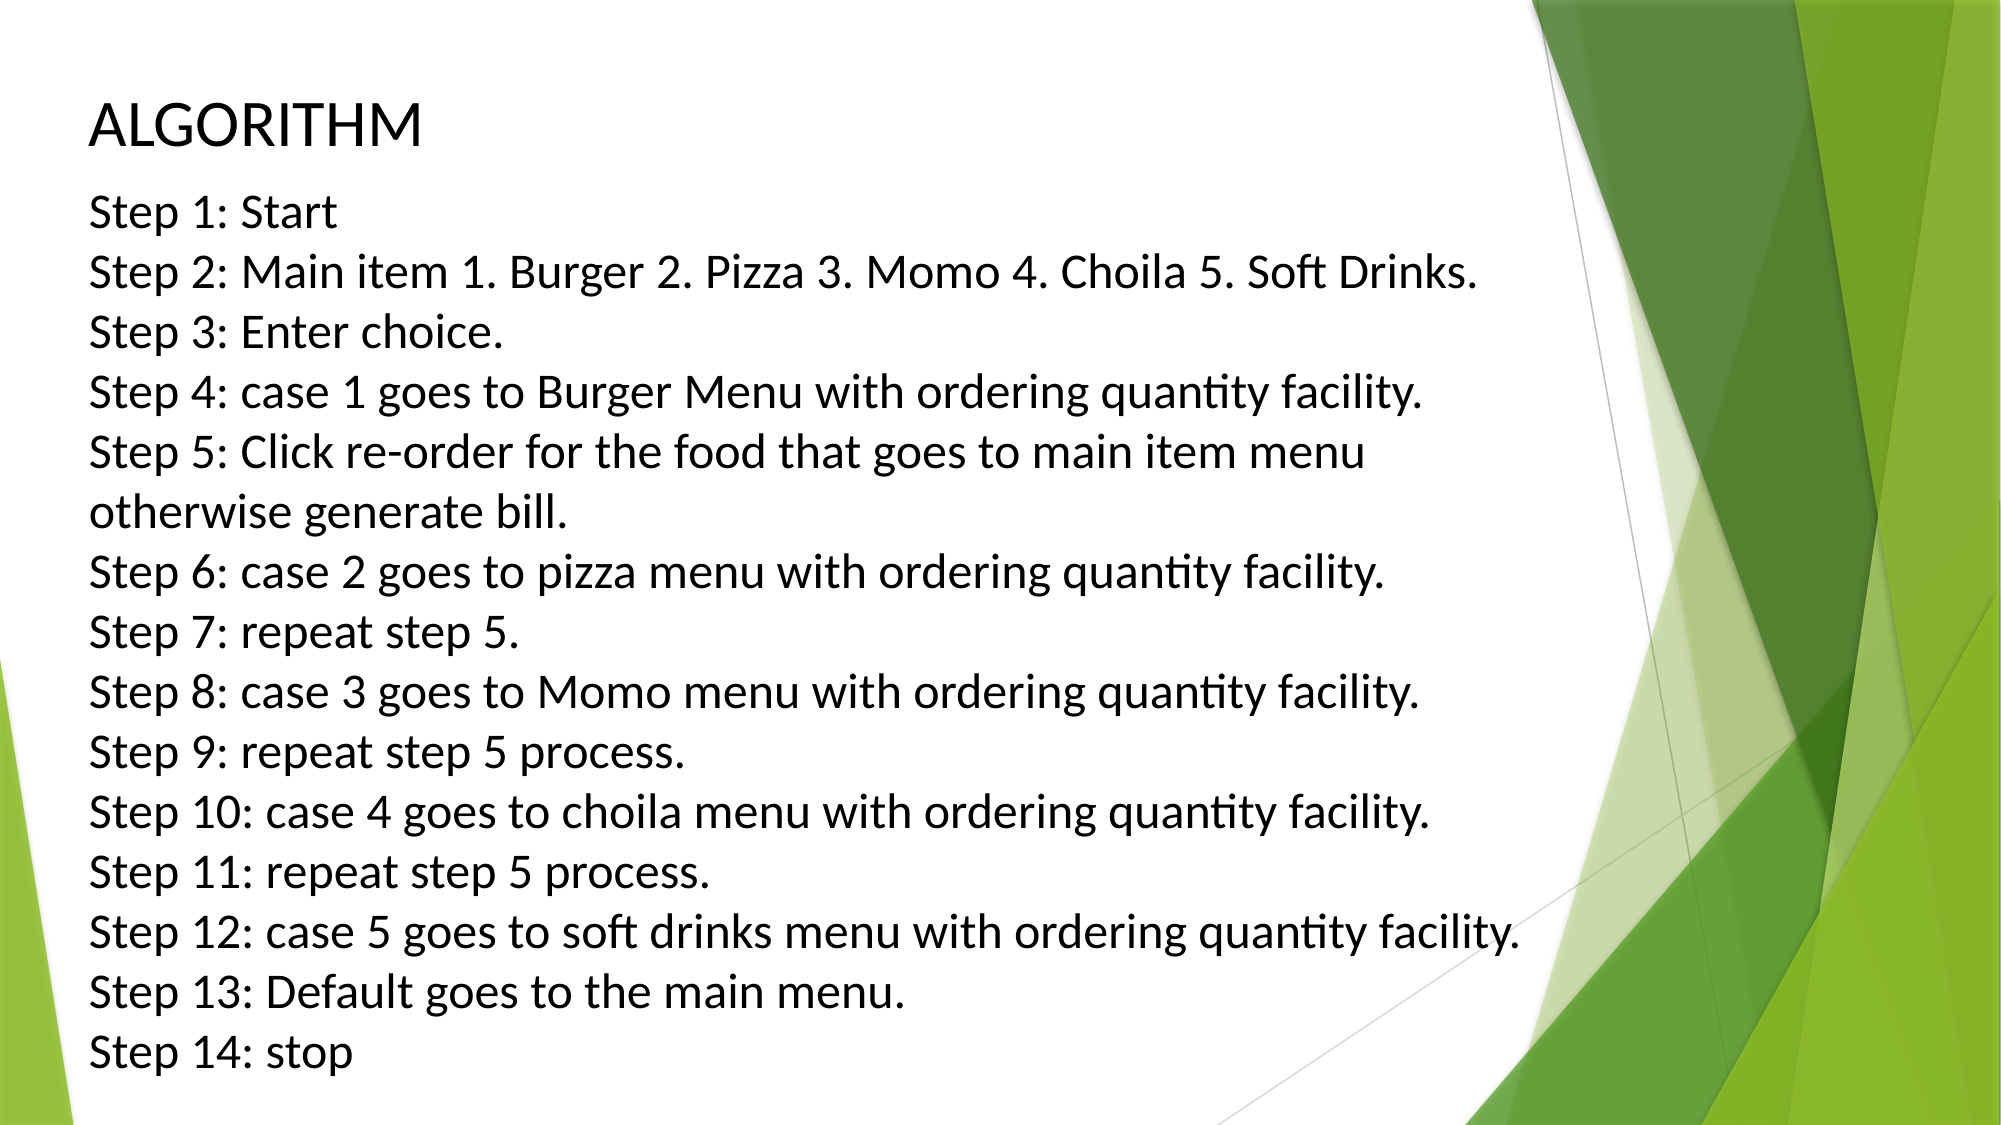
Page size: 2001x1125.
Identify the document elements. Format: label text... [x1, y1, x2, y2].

text_box Step 1: Start Step 2: Main item 1. Burger 2. Pizza 3. Momo 4. Choila 5. Soft Drinks. Step 3: Enter choice. Step 4: case 1 goes to Burger Menu with ordering quantity facility. Step 5: Click re-order for the food that goes to main item menu otherwise generate bill. Step 6: case 2 goes to pizza menu with ordering quantity facility. Step 7: repeat step 5. Step 8: case 3 goes to Momo menu with ordering quantity facility. Step 9: repeat step 5 process. Step 10: case 4 goes to choila menu with ordering quantity facility. Step 11: repeat step 5 process. Step 12: case 5 goes to soft drinks menu with ordering quantity facility. Step 13: Default goes to the main menu. Step 14: stop [74, 171, 1542, 1125]
text_box ALGORITHM [74, 55, 604, 171]
